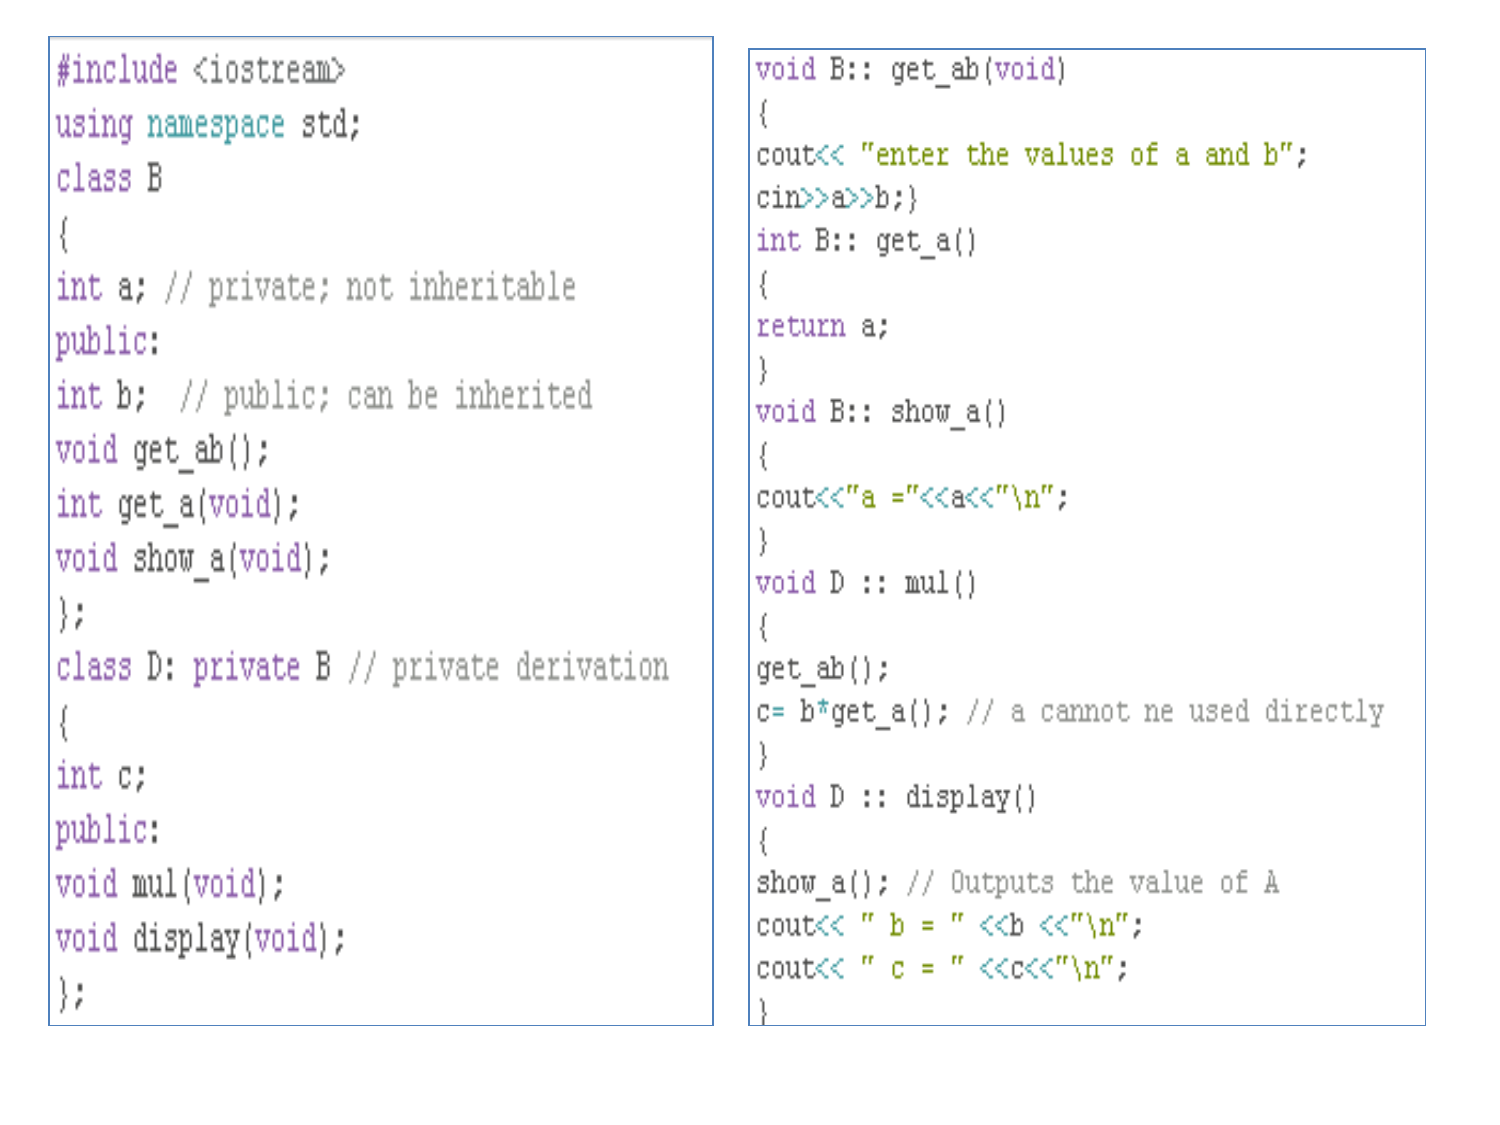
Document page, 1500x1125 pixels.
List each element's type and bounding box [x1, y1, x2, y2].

picture [49, 37, 713, 1026]
picture [749, 49, 1426, 1026]
